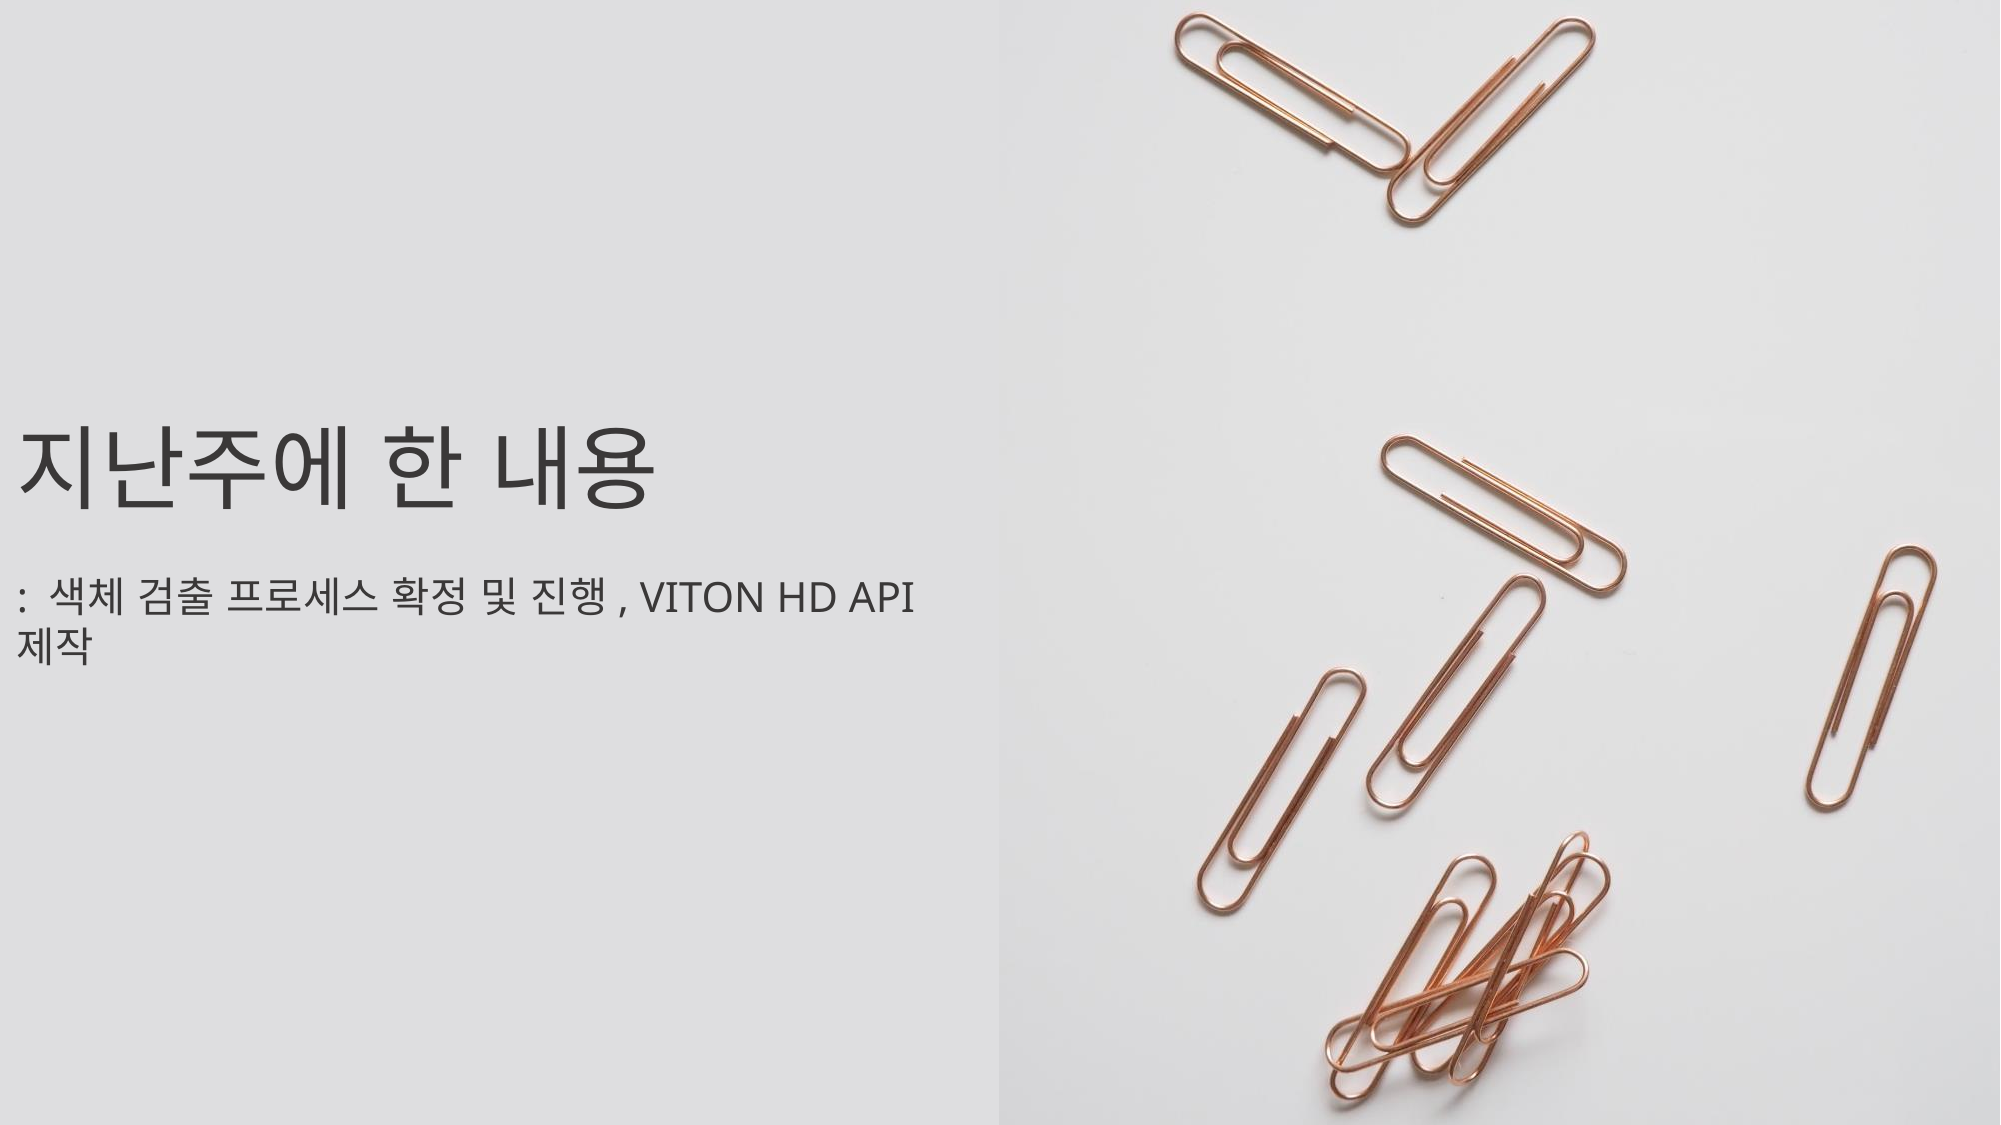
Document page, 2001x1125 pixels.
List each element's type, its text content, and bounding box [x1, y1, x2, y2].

text_box 지난주에 한 내용 : 색체 검출 프로세스 확정 및 진행, VITON HD API 제작 [2, 403, 936, 679]
picture [999, 0, 2000, 1125]
